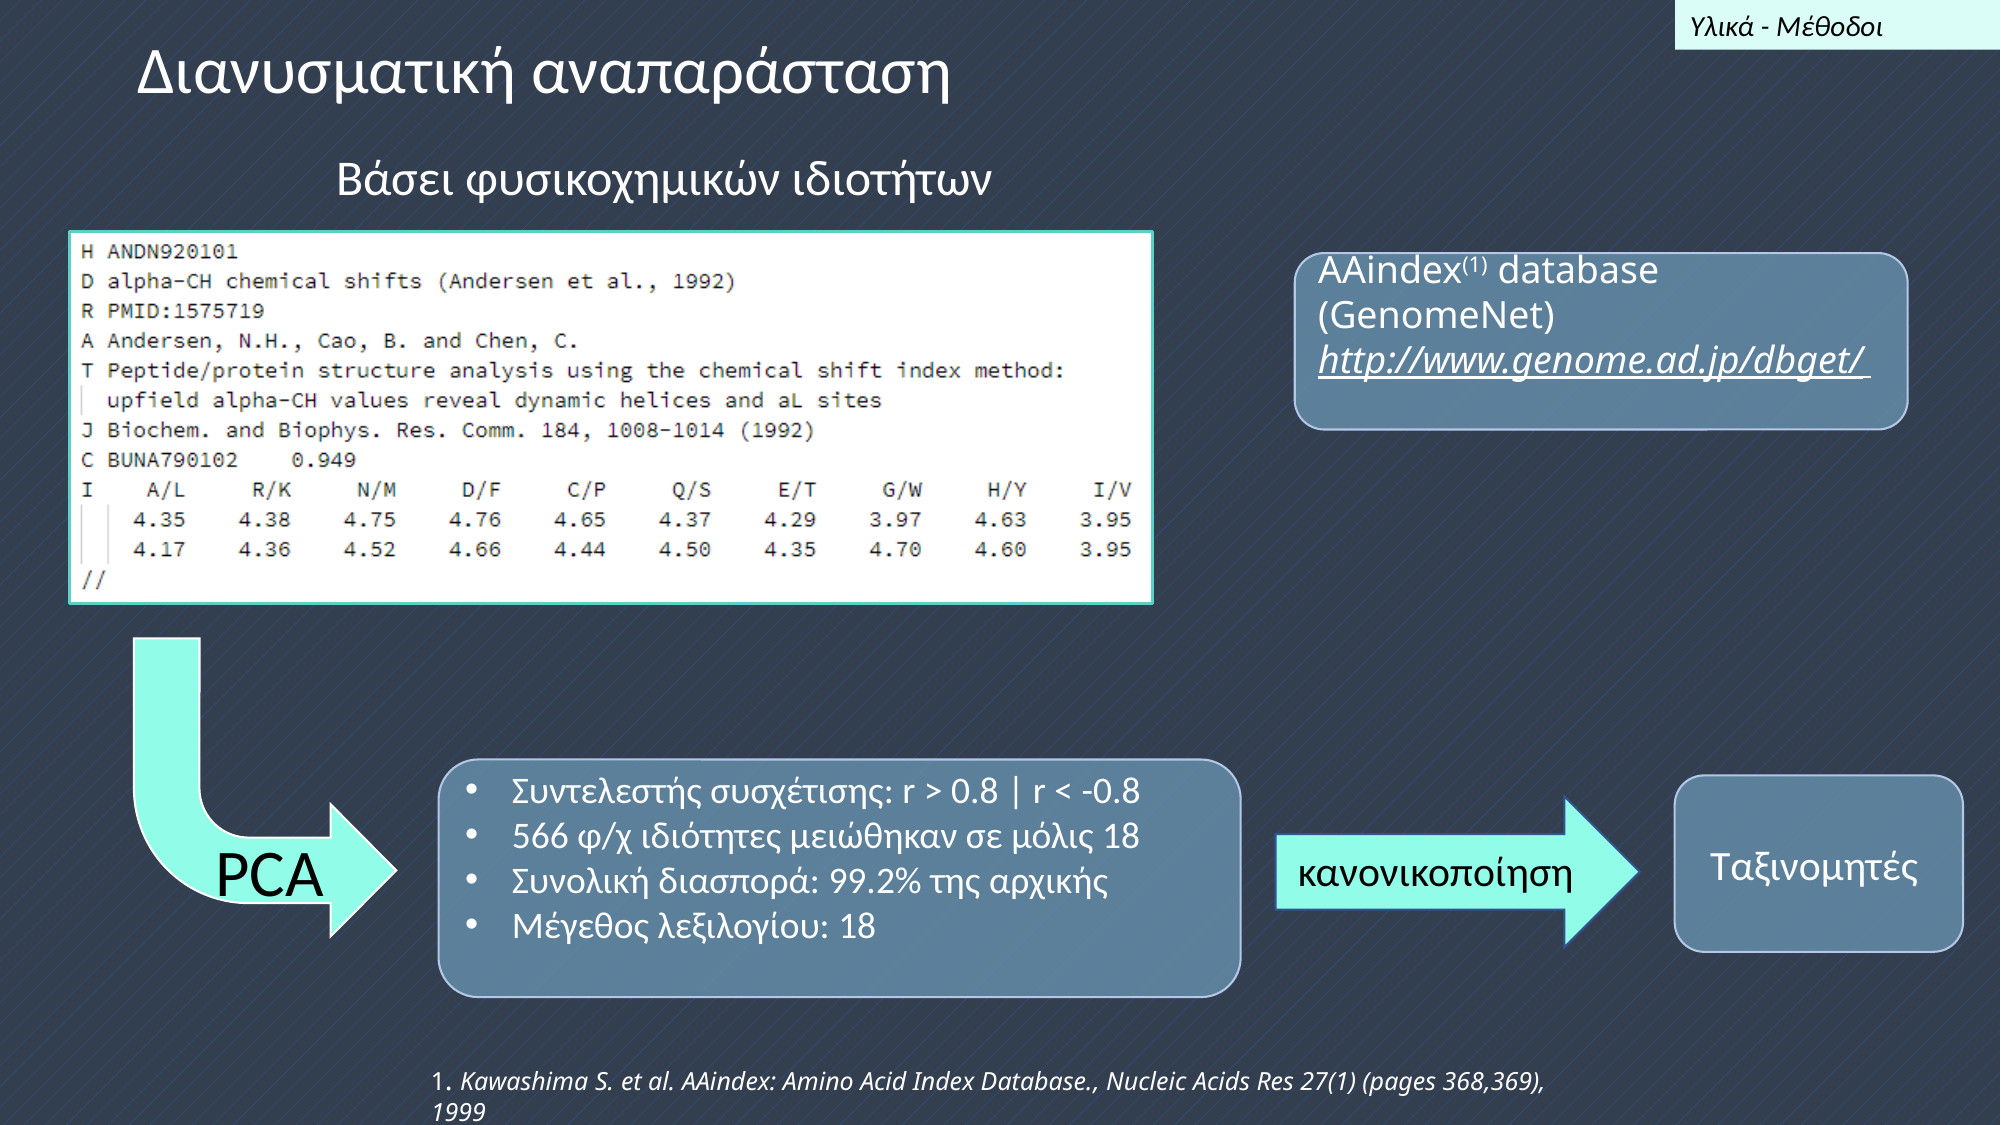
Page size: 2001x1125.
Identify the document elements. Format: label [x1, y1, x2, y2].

picture [70, 232, 1151, 602]
text_box [1274, 793, 1642, 950]
text_box [122, 19, 1018, 115]
text_box [1673, 774, 1965, 953]
text_box [1675, 0, 2000, 50]
text_box [1293, 252, 1909, 431]
text_box [437, 758, 1242, 999]
text_box [132, 637, 420, 939]
text_box [416, 1053, 1584, 1125]
text_box [321, 137, 1127, 213]
